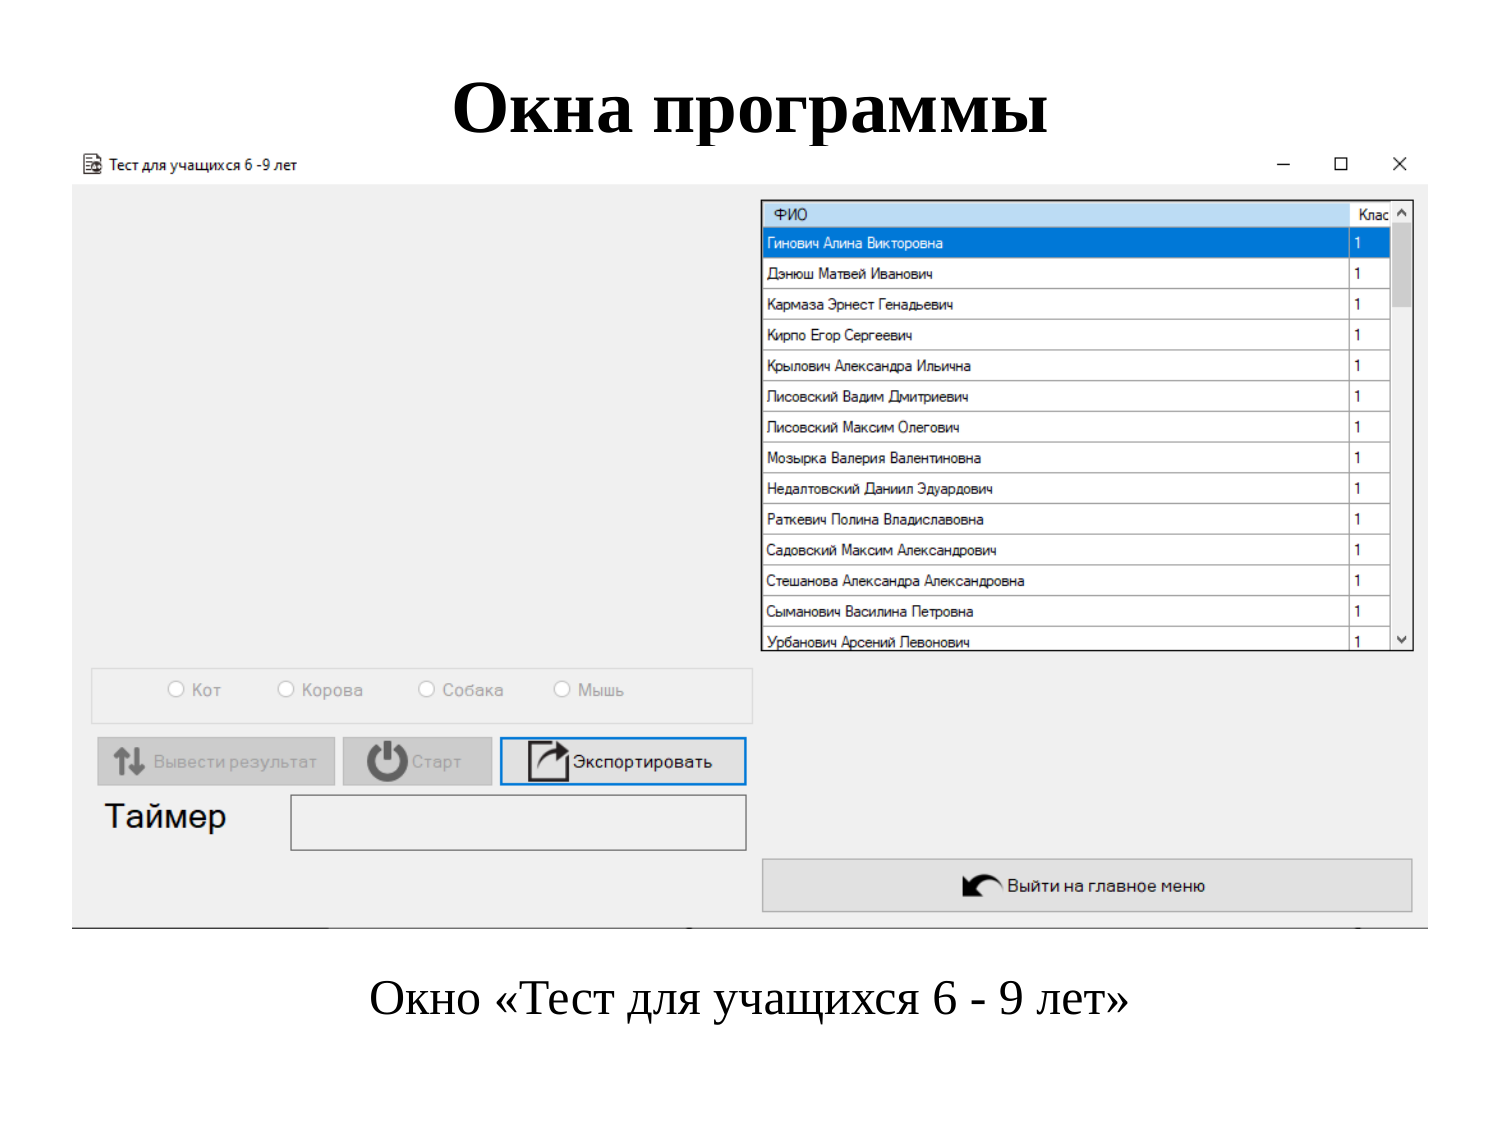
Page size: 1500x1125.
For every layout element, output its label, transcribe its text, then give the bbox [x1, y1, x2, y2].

text_box Окно «Тест для учащихся 6 - 9 лет» [301, 956, 1199, 1032]
picture [72, 146, 1428, 929]
title Окна программы [103, 0, 1397, 146]
